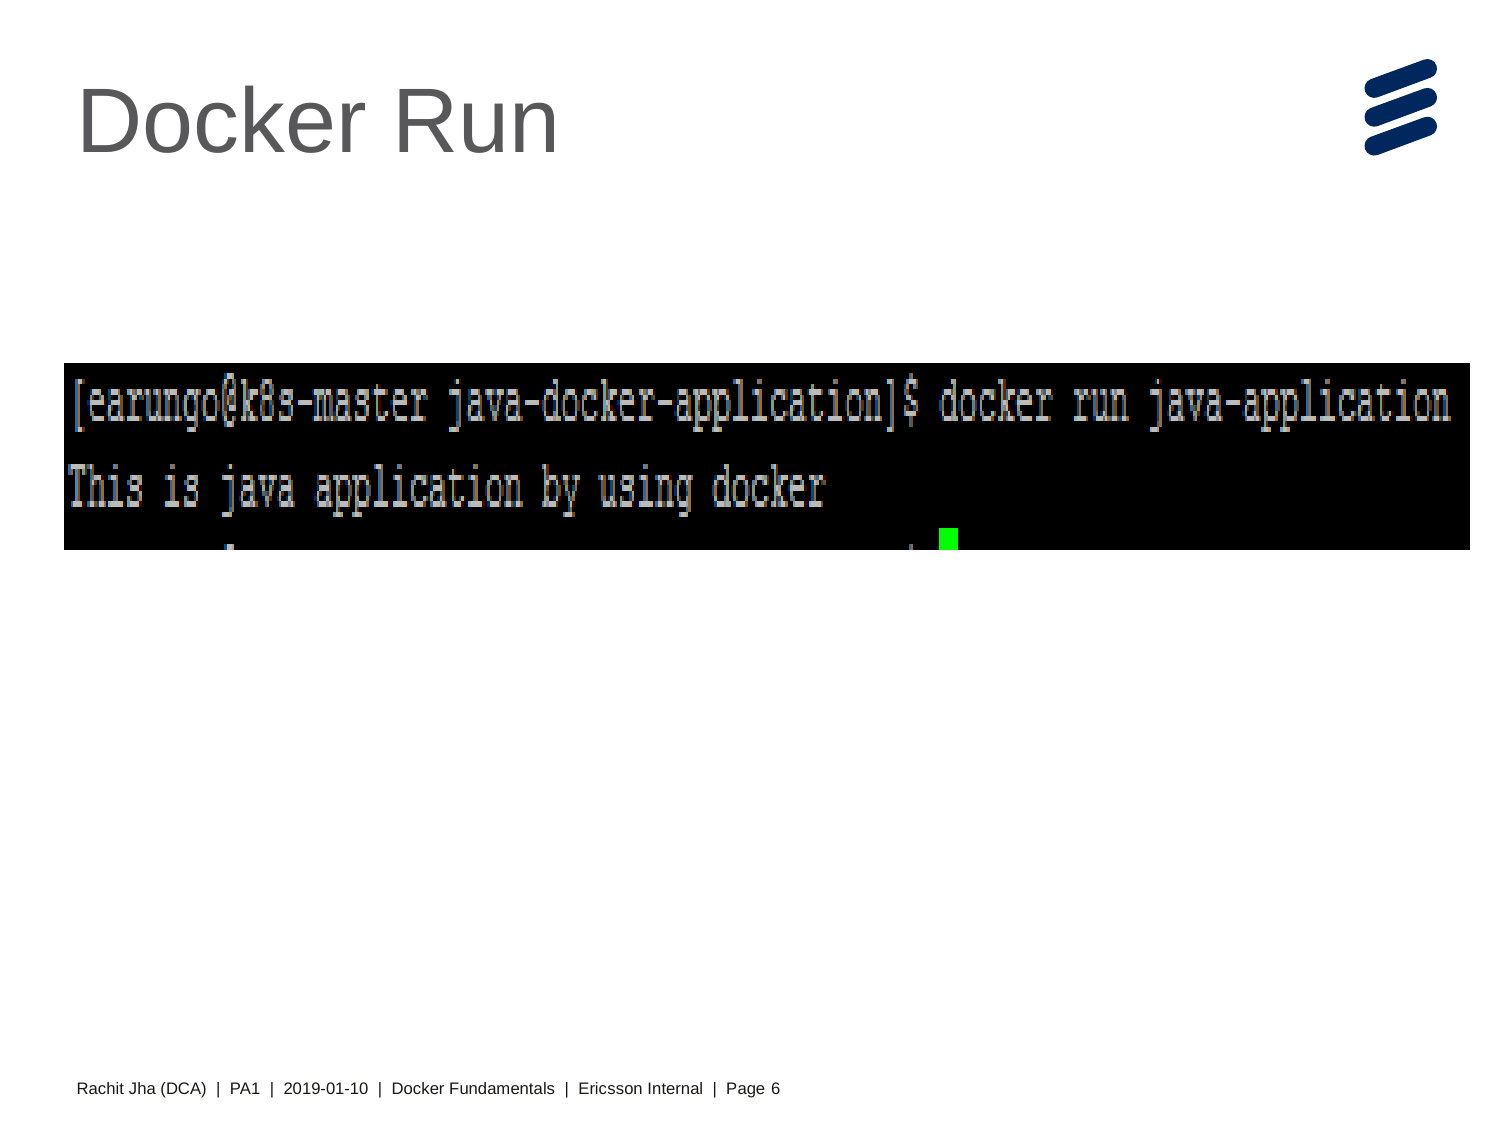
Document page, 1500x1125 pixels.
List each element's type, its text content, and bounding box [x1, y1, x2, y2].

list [64, 362, 1470, 551]
title Docker Run [64, 39, 1295, 218]
